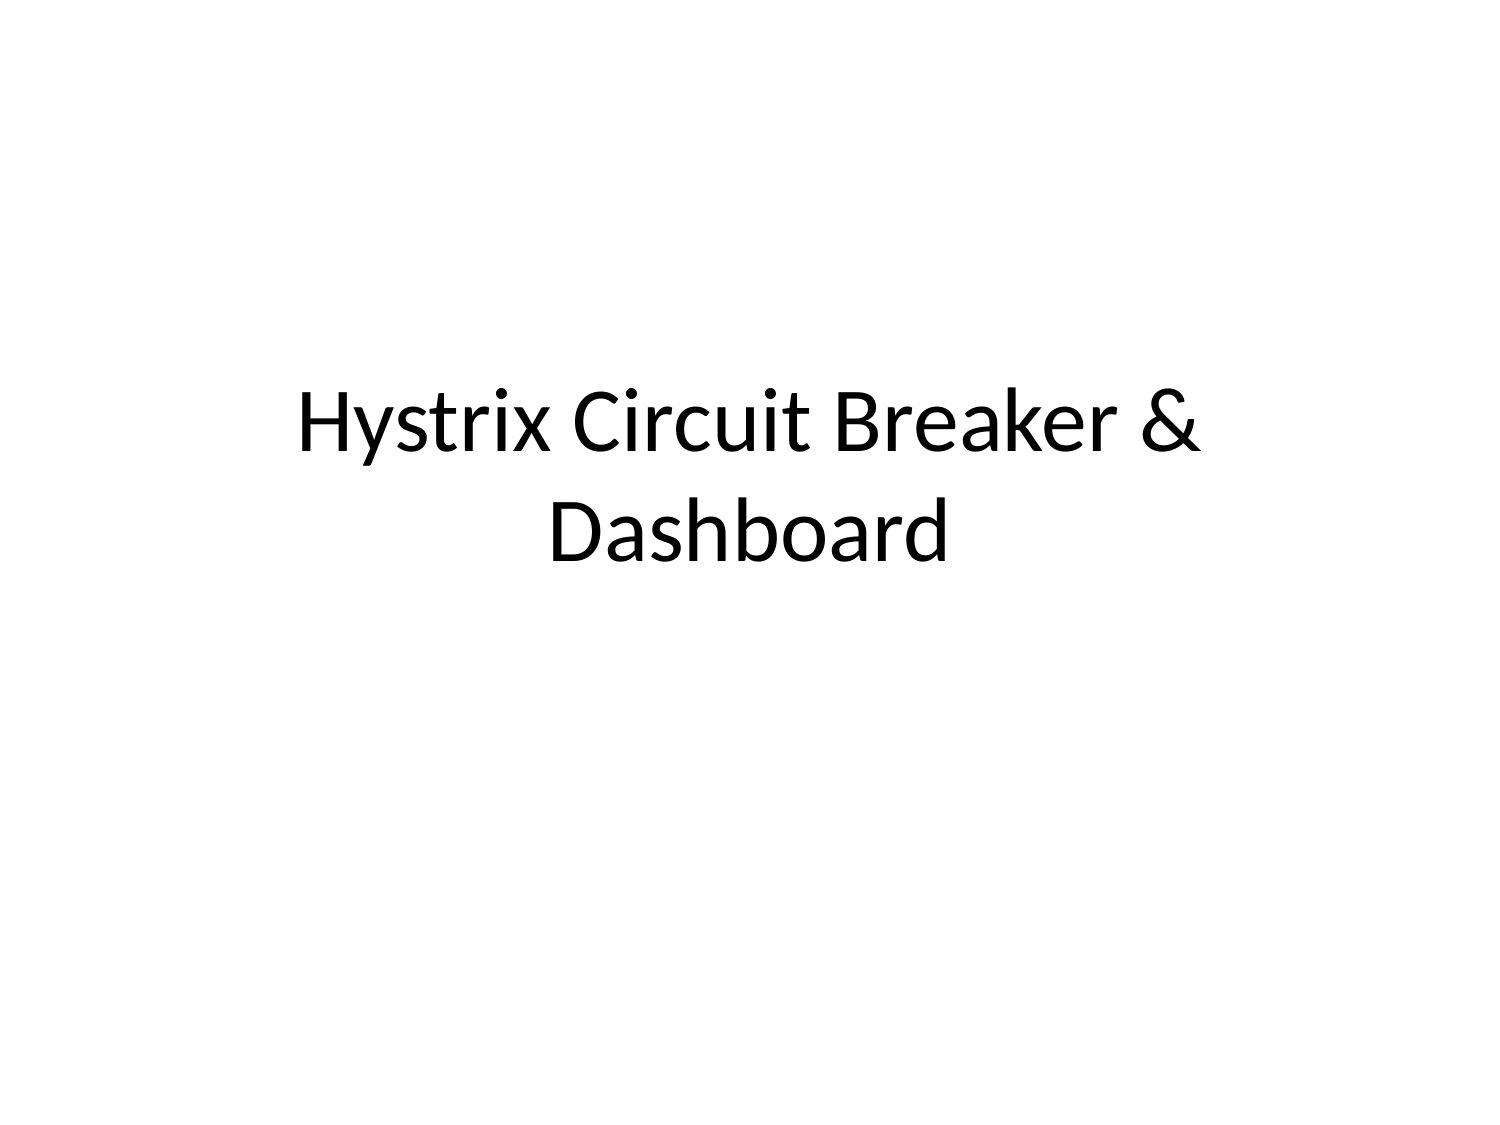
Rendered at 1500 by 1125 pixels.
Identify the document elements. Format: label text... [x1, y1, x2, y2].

title Hystrix Circuit Breaker & Dashboard [112, 349, 1388, 591]
